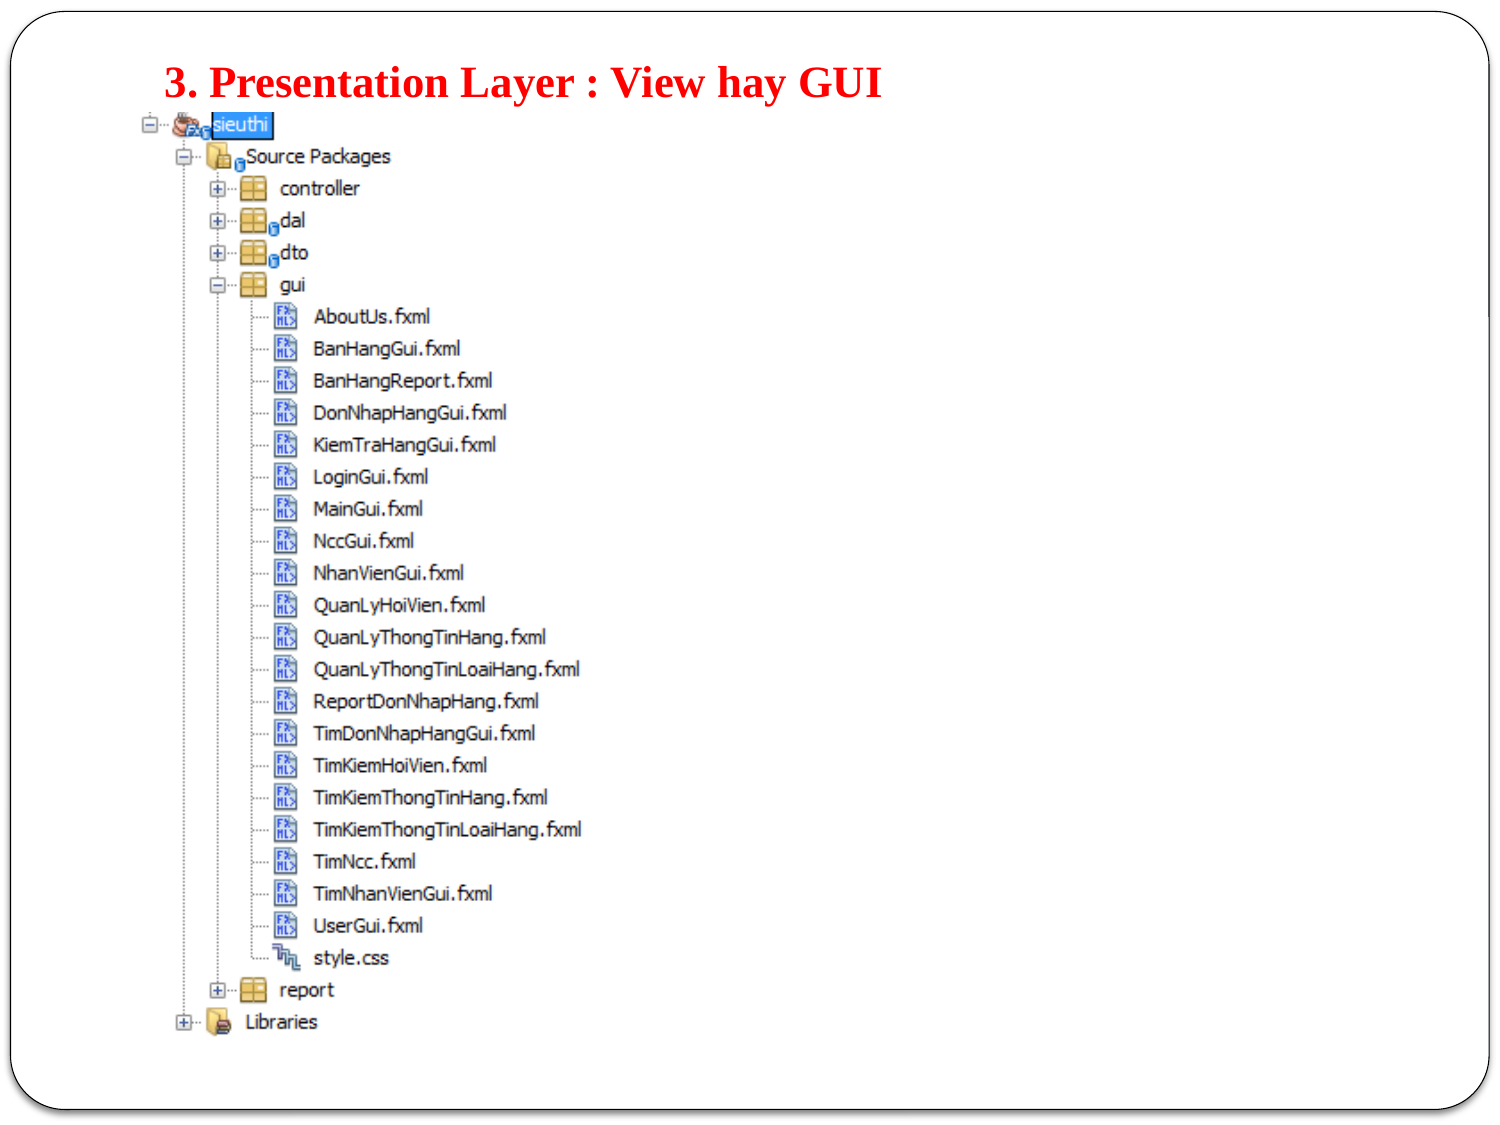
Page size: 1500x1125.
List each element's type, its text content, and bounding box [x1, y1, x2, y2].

picture [137, 112, 631, 1088]
title 3. Presentation Layer : View hay GUI [150, 45, 1425, 175]
